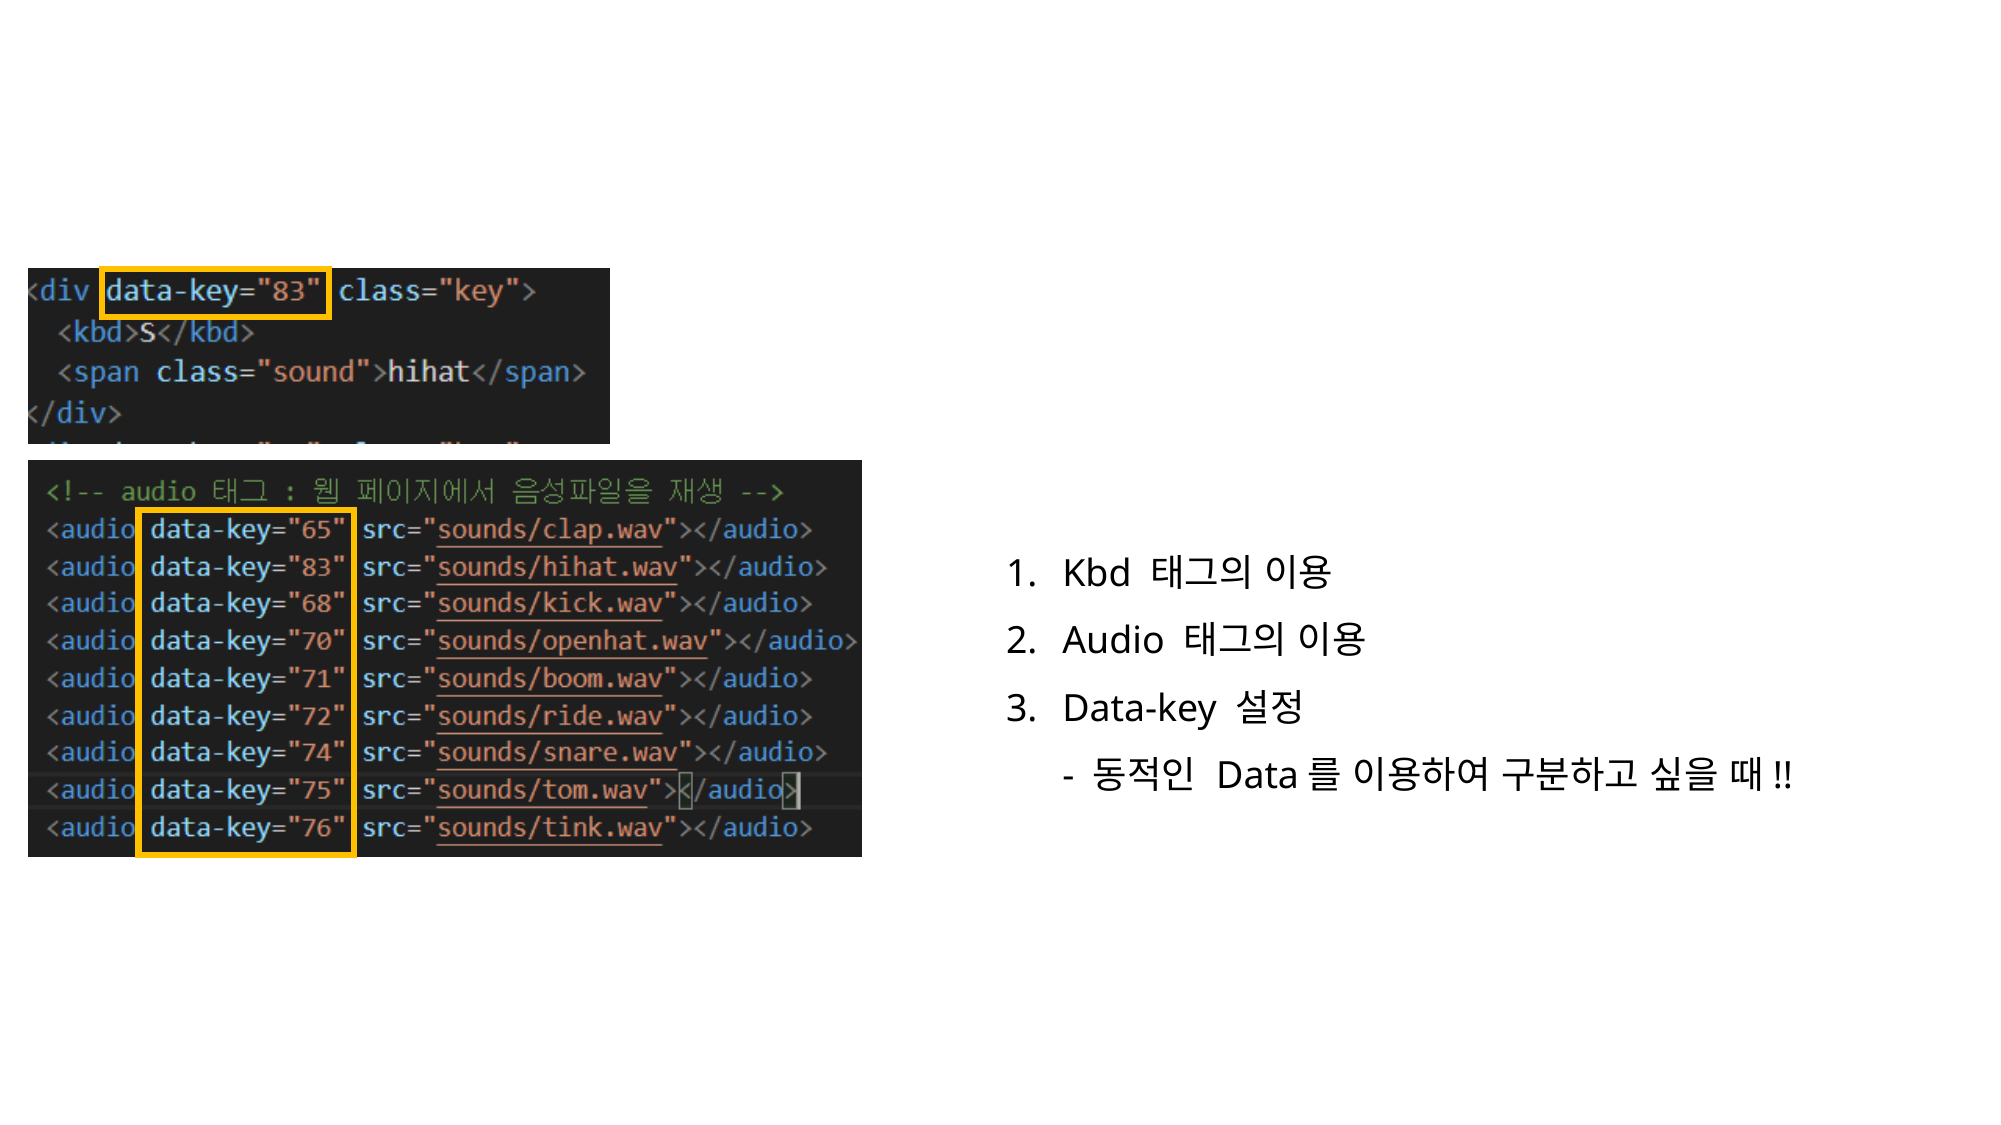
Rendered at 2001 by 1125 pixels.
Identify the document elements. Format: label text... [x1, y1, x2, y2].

text_box Kbd 태그의 이용 Audio 태그의 이용 Data-key 설정 - 동적인 Data를 이용하여 구분하고 싶을 때!! [991, 519, 1818, 804]
picture [28, 268, 610, 445]
picture [28, 460, 862, 857]
